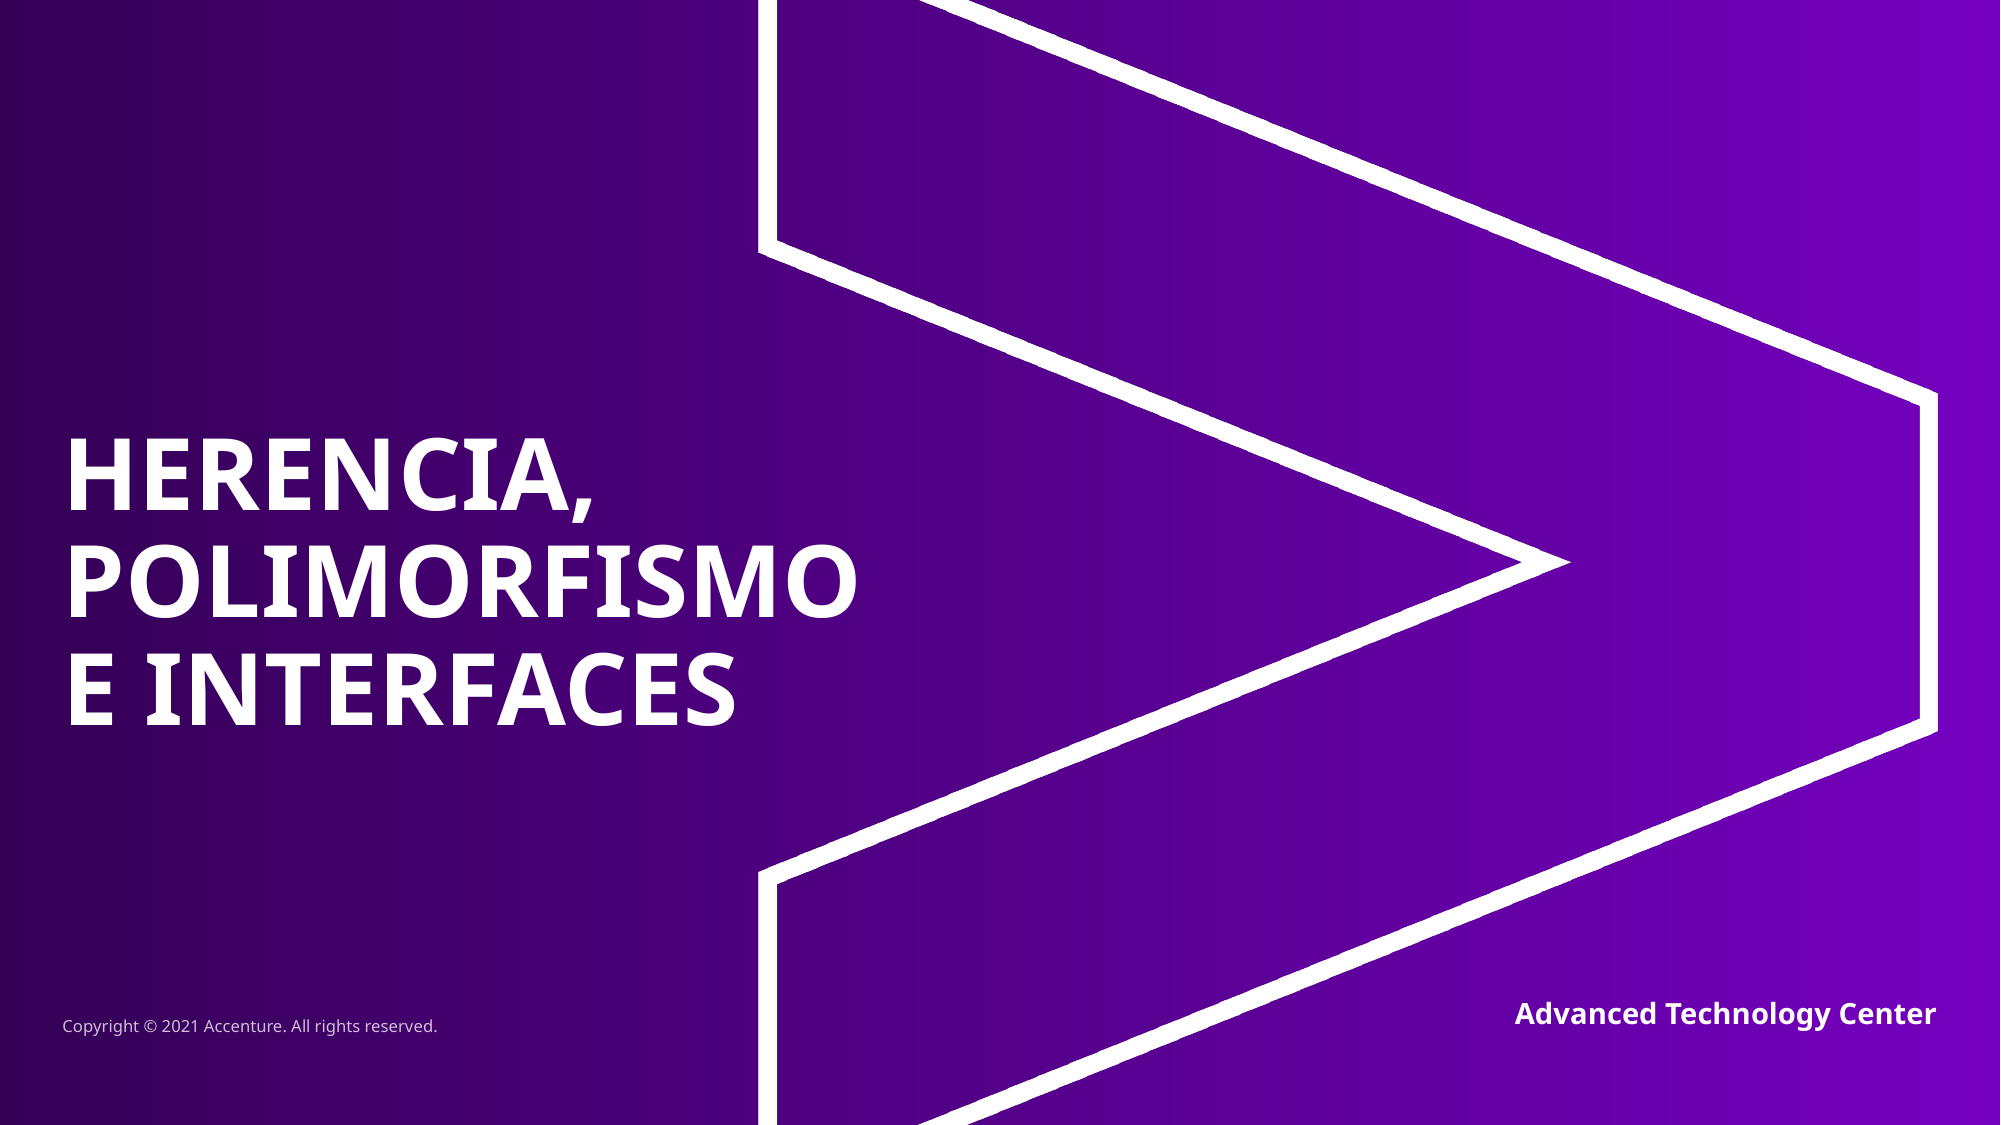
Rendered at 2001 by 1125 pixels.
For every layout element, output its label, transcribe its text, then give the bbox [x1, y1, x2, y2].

title HERENCIA, POLIMORFISMO E INTERFACES [62, 377, 908, 748]
picture [758, 0, 1938, 1125]
